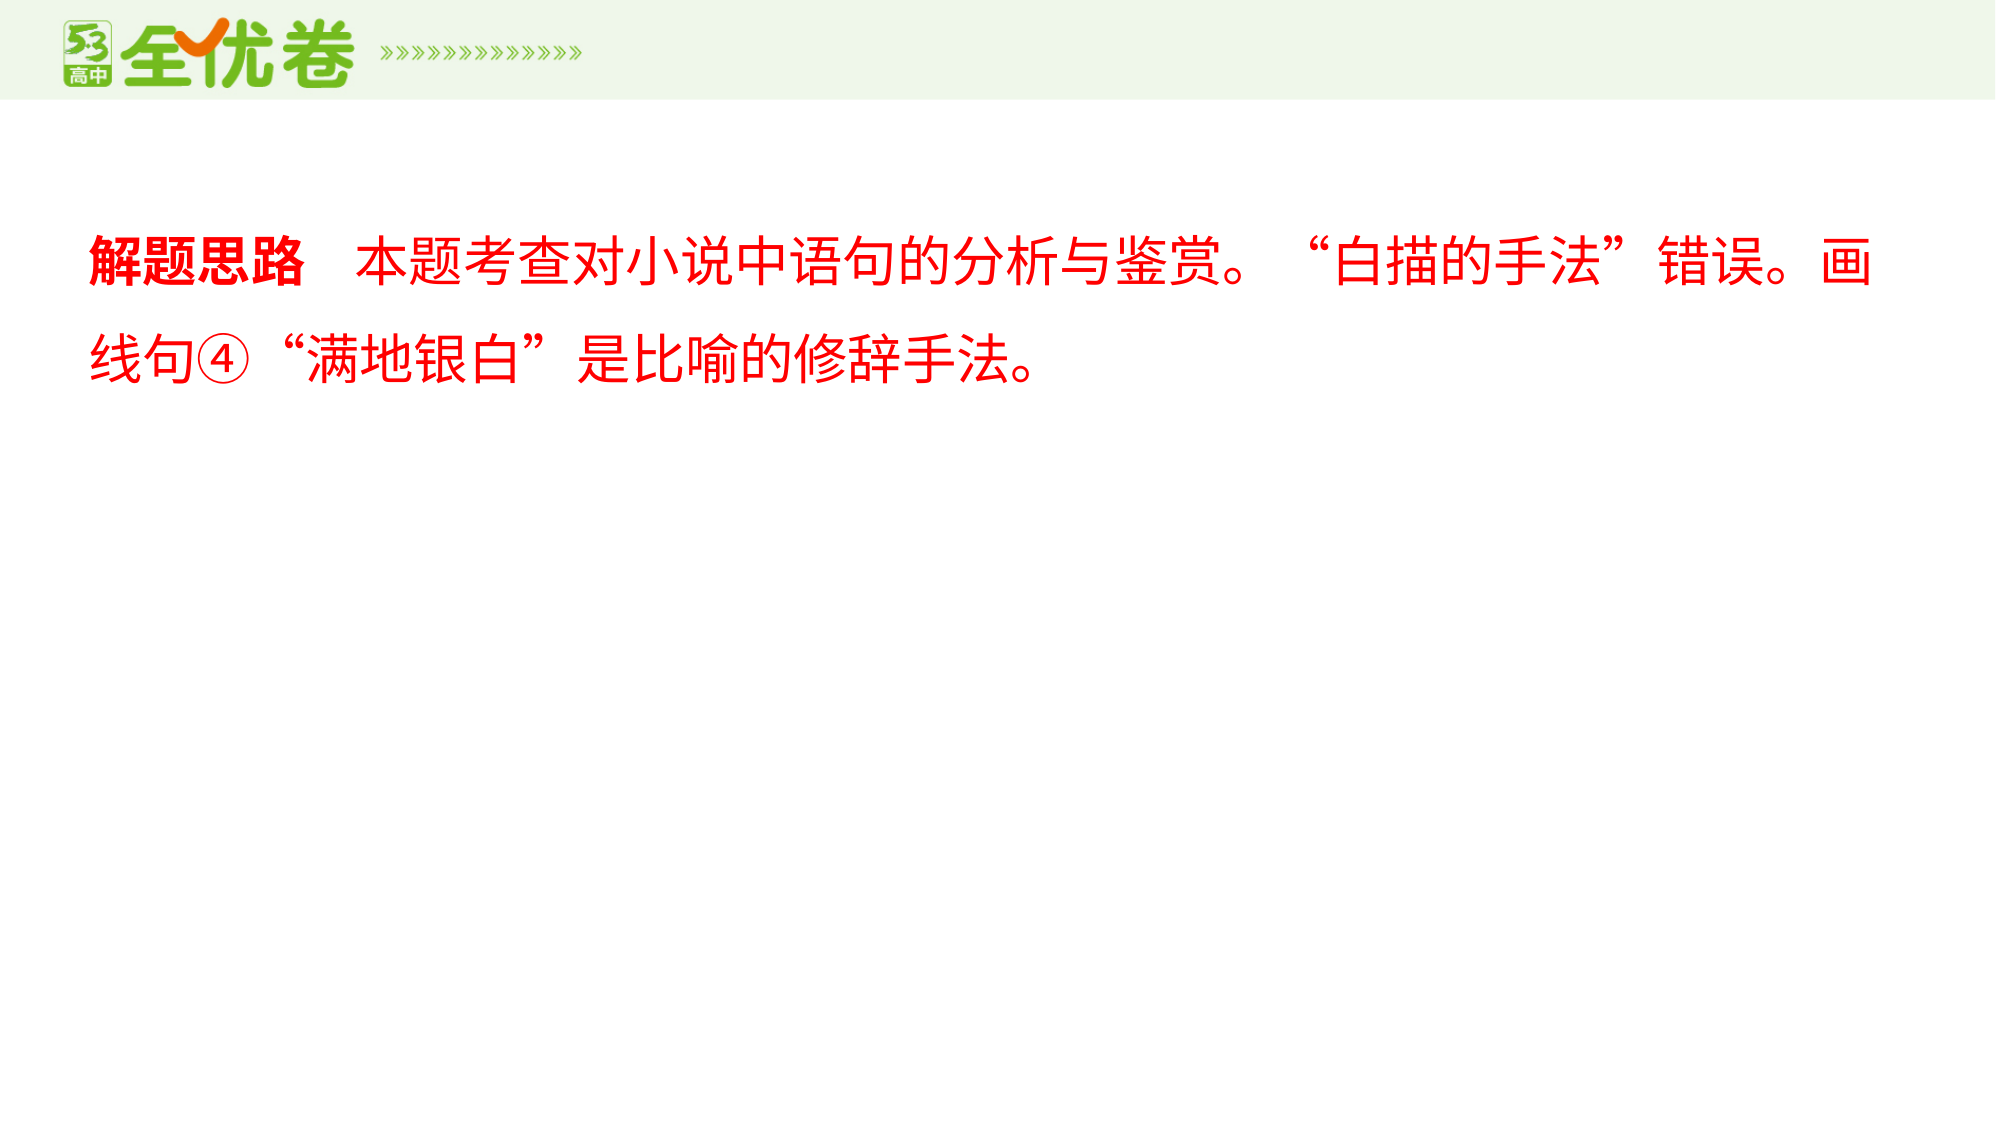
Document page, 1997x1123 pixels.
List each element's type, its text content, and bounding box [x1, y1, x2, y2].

text_box 解题思路 本题考查对小说中语句的分析与鉴赏。“白描的手法”错误。画 线句④“满地银白”是比喻的修辞手法。 [88, 194, 1997, 391]
picture [0, 0, 1996, 1117]
